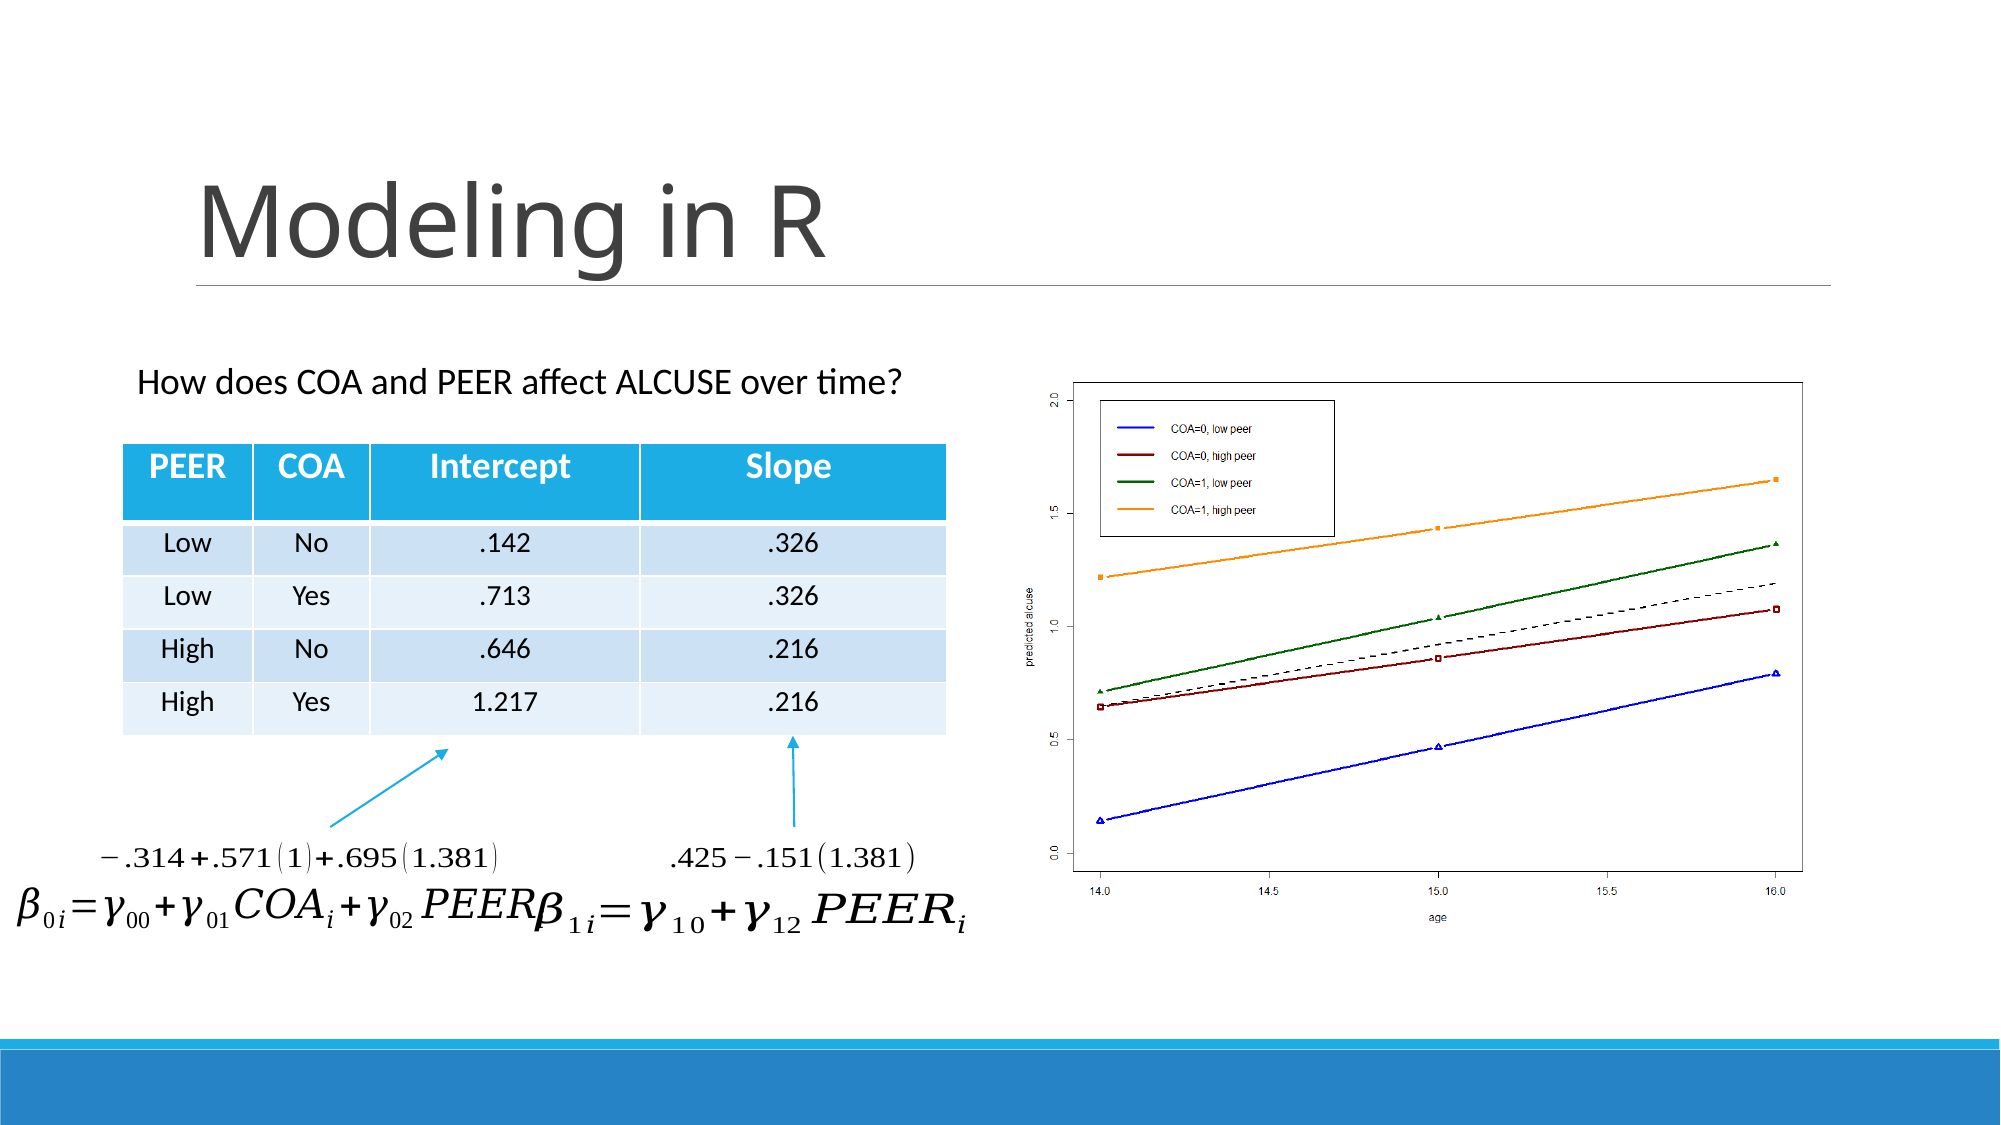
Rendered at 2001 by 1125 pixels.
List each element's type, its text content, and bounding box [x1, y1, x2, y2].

title Modeling in R [180, 47, 1830, 285]
text_box How does COA and PEER affect ALCUSE over time? [122, 349, 1016, 410]
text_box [329, 748, 450, 828]
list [1019, 328, 1831, 937]
